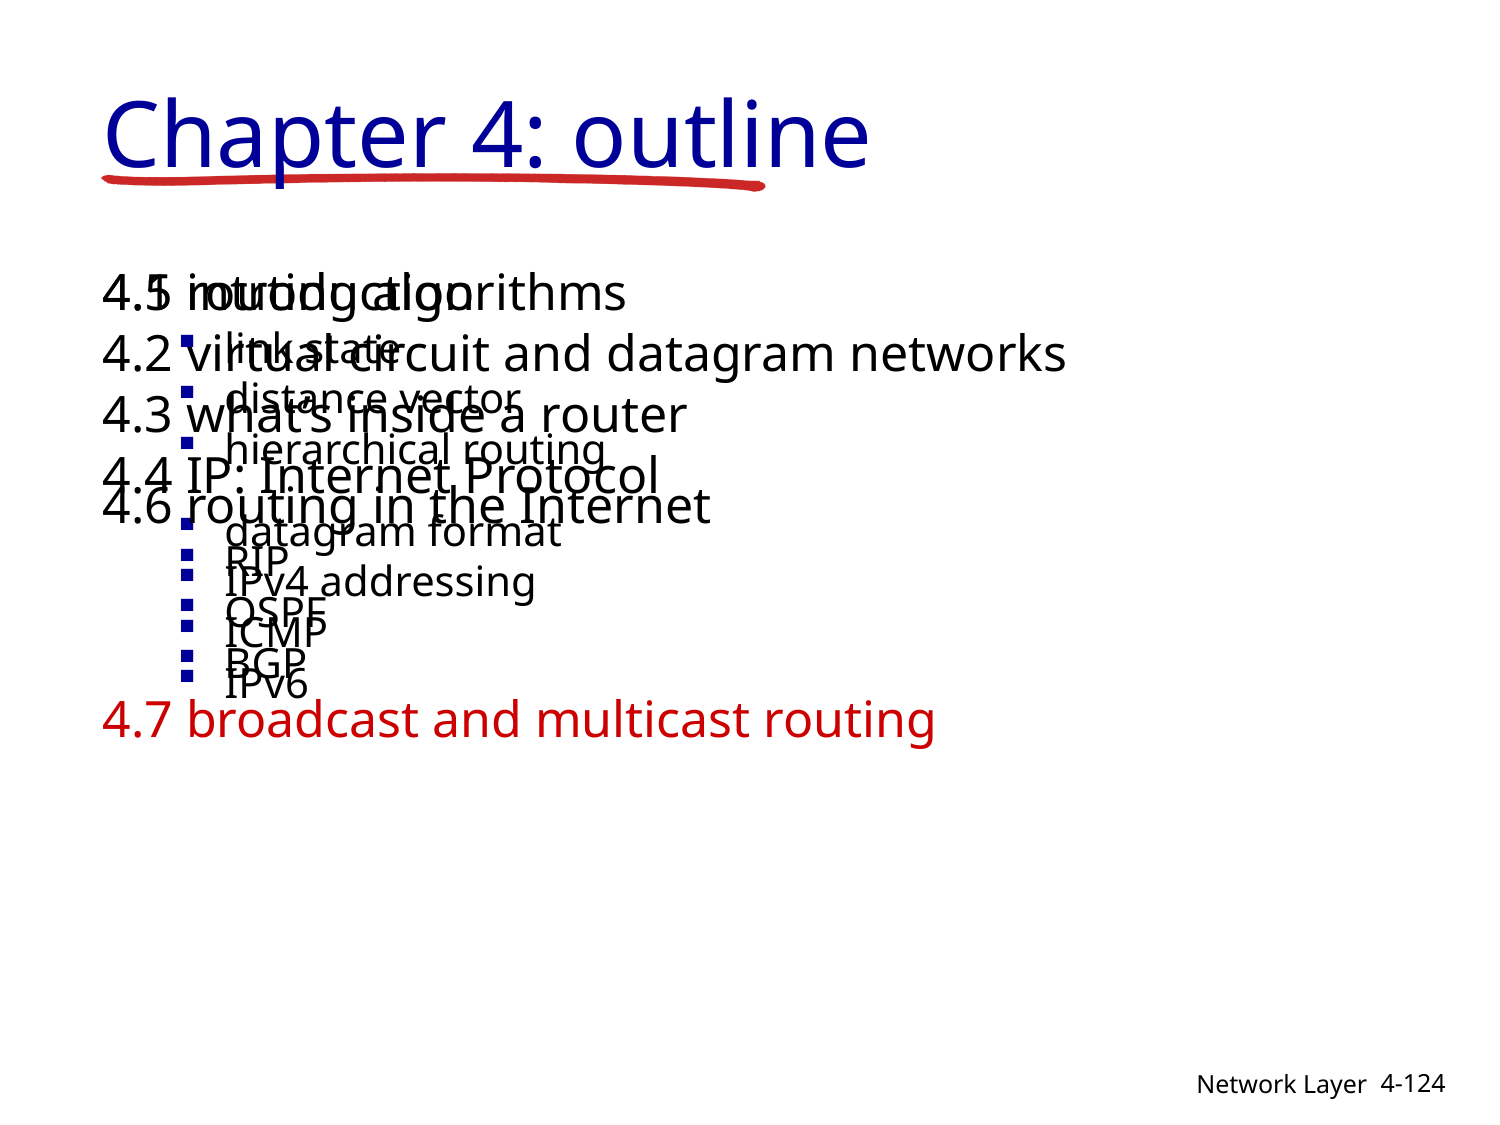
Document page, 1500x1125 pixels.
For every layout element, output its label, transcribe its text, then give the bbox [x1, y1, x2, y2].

list 4.5 routing algorithms link state distance vector hierarchical routing 4.6 routing in the Internet RIP OSPF BGP 4.7 broadcast and multicast routing [87, 262, 1363, 1025]
slide_number 4-124 [1365, 1059, 1477, 1106]
footer Network Layer [907, 1060, 1383, 1109]
text_box Chapter 4: outline [87, 37, 1363, 225]
picture [98, 167, 774, 197]
